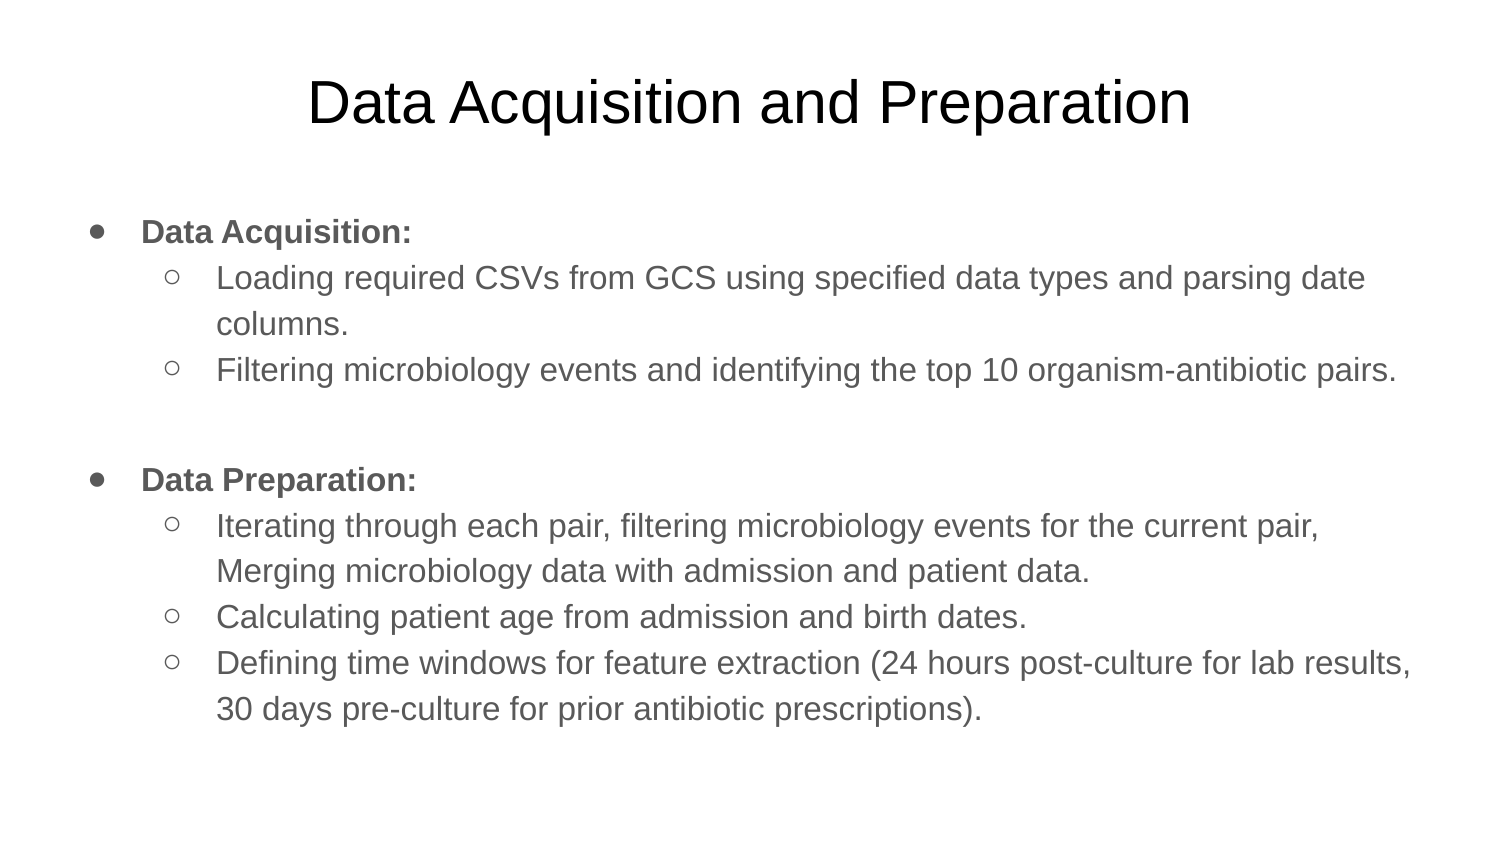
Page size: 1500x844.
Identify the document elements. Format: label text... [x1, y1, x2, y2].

title Data Acquisition and Preparation [51, 48, 1449, 142]
list Data Acquisition: Loading required CSVs from GCS using specified data types and parsing date columns. Filtering microbiology events and identifying the top 10 organism-antibiotic pairs. Data Preparation: Iterating through each pair, filtering microbiology events for the current pair, Merging microbiology data with admission and patient data. Calculating patient age from admission and birth dates. Defining time windows for feature extraction (24 hours post-culture for lab results, 30 days pre-culture for prior antibiotic prescriptions). [51, 189, 1449, 798]
